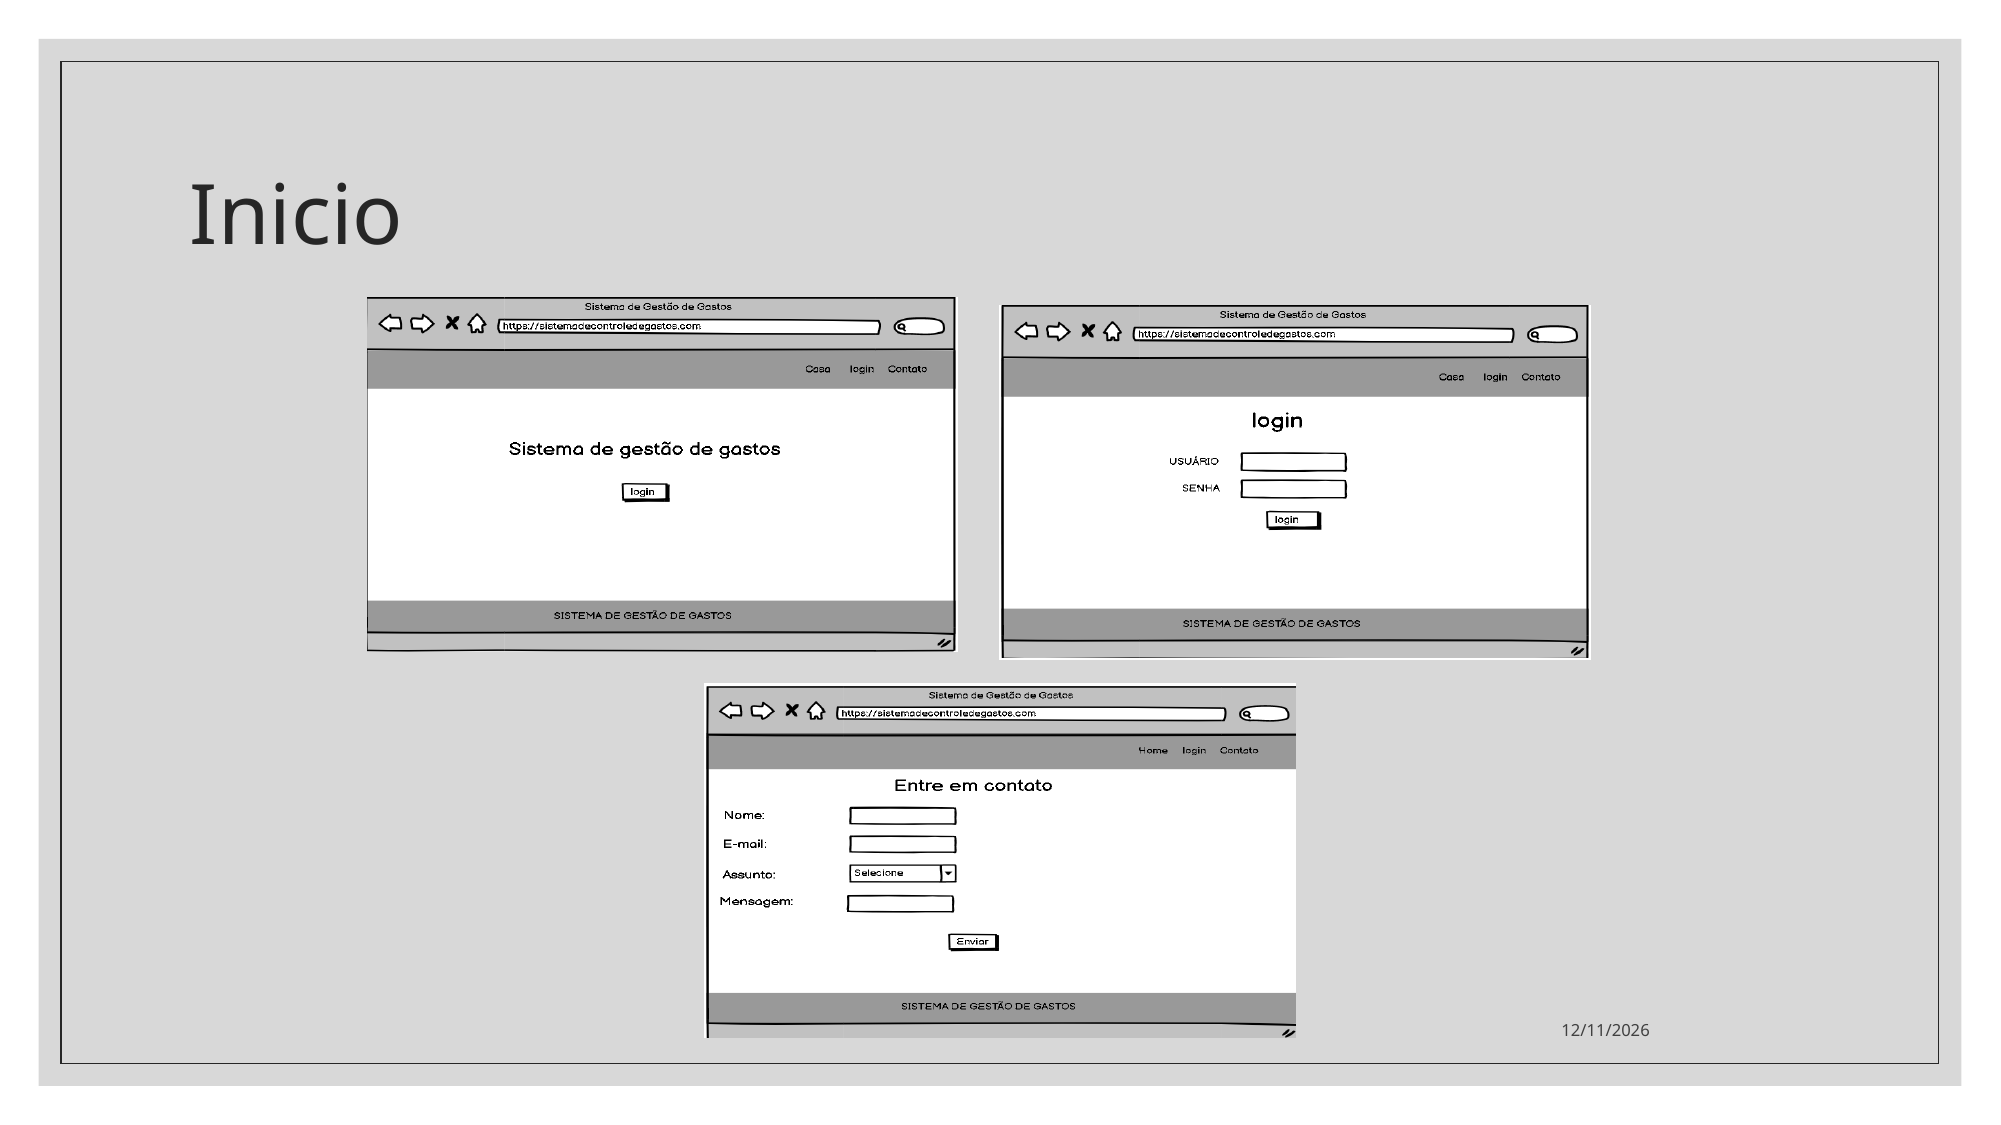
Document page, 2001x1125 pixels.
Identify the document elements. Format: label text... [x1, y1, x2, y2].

title Inicio [174, 105, 1825, 331]
picture [367, 297, 958, 653]
picture [704, 683, 1296, 1038]
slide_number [1190, 990, 1665, 1050]
picture [999, 305, 1591, 660]
